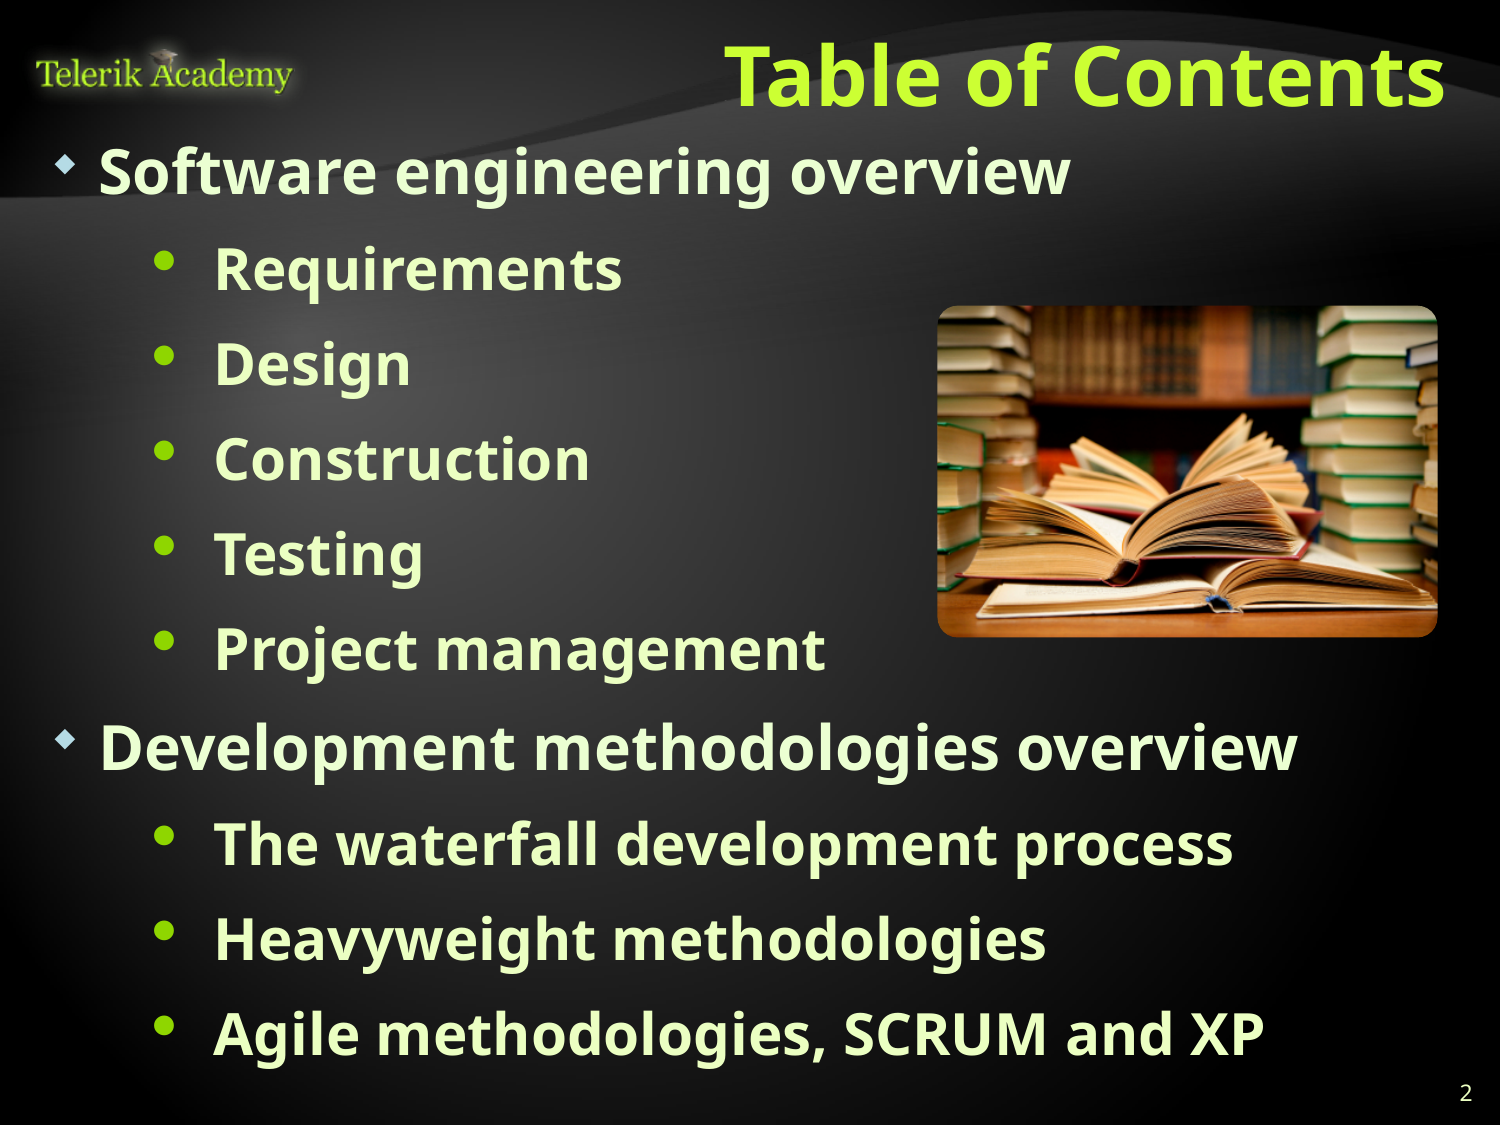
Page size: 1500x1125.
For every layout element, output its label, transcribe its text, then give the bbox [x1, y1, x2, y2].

list Software engineering overview Requirements Design Construction Testing Project management Development methodologies overview The waterfall development process Heavyweight methodologies Agile methodologies, SCRUM and XP [37, 125, 1463, 1069]
slide_number 2 [1412, 1074, 1488, 1113]
picture [0, 0, 1500, 1125]
title Table of Contents [300, 12, 1463, 125]
